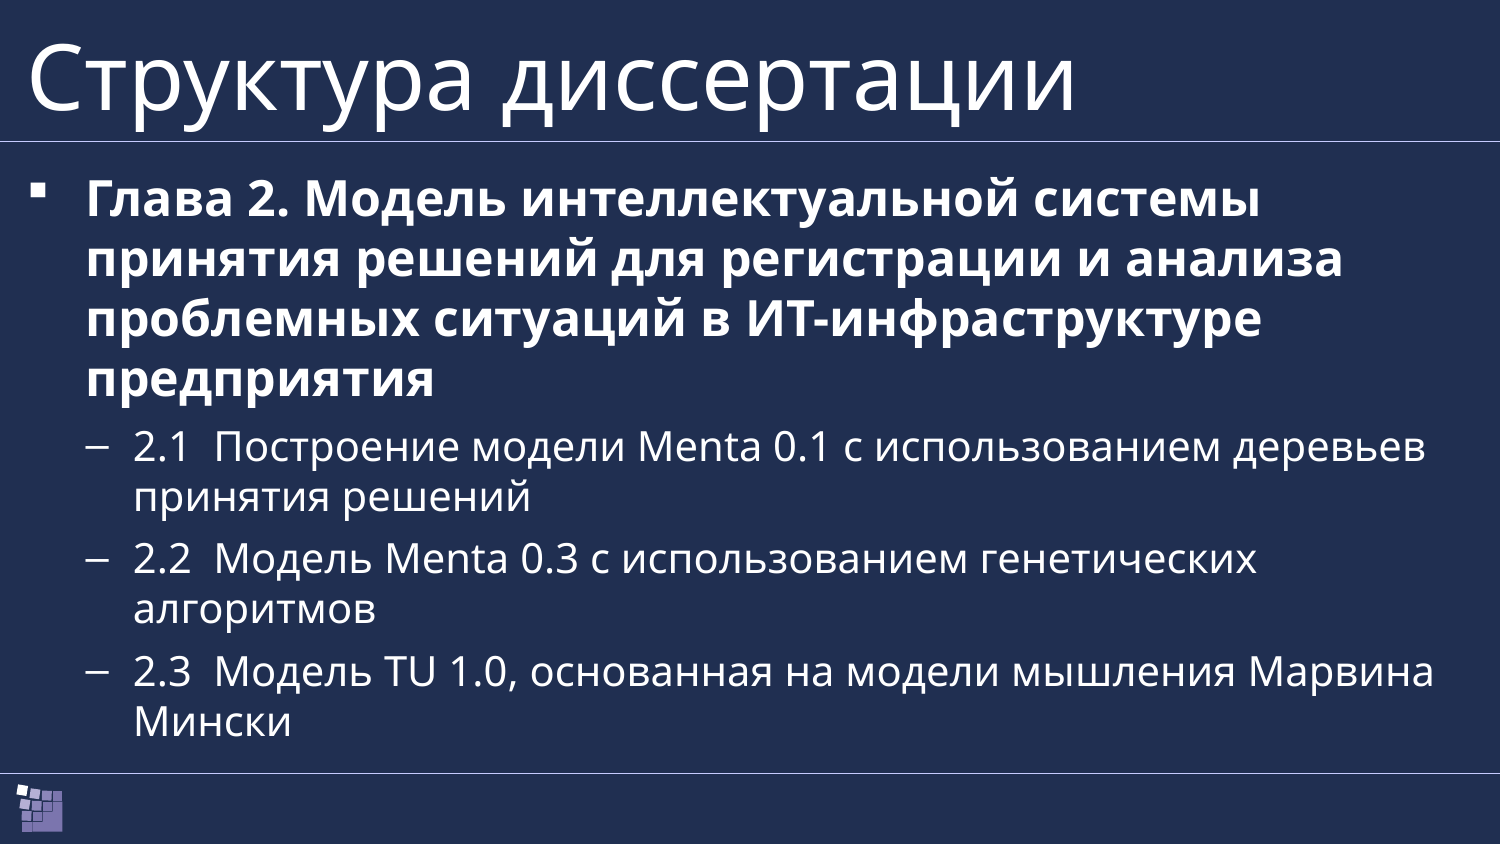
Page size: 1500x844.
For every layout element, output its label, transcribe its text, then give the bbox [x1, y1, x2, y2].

list Глава 2. Модель интеллектуальной системы принятия решений для регистрации и анализа проблемных ситуаций в ИТ-инфраструктуре предприятия 2.1 Построение модели Menta 0.1 с использованием деревьев принятия решений 2.2 Модель Menta 0.3 с использованием генетических алгоритмов 2.3 Модель TU 1.0, основанная на модели мышления Марвина Мински [11, 159, 1489, 756]
title Структура диссертации [11, 11, 1489, 130]
